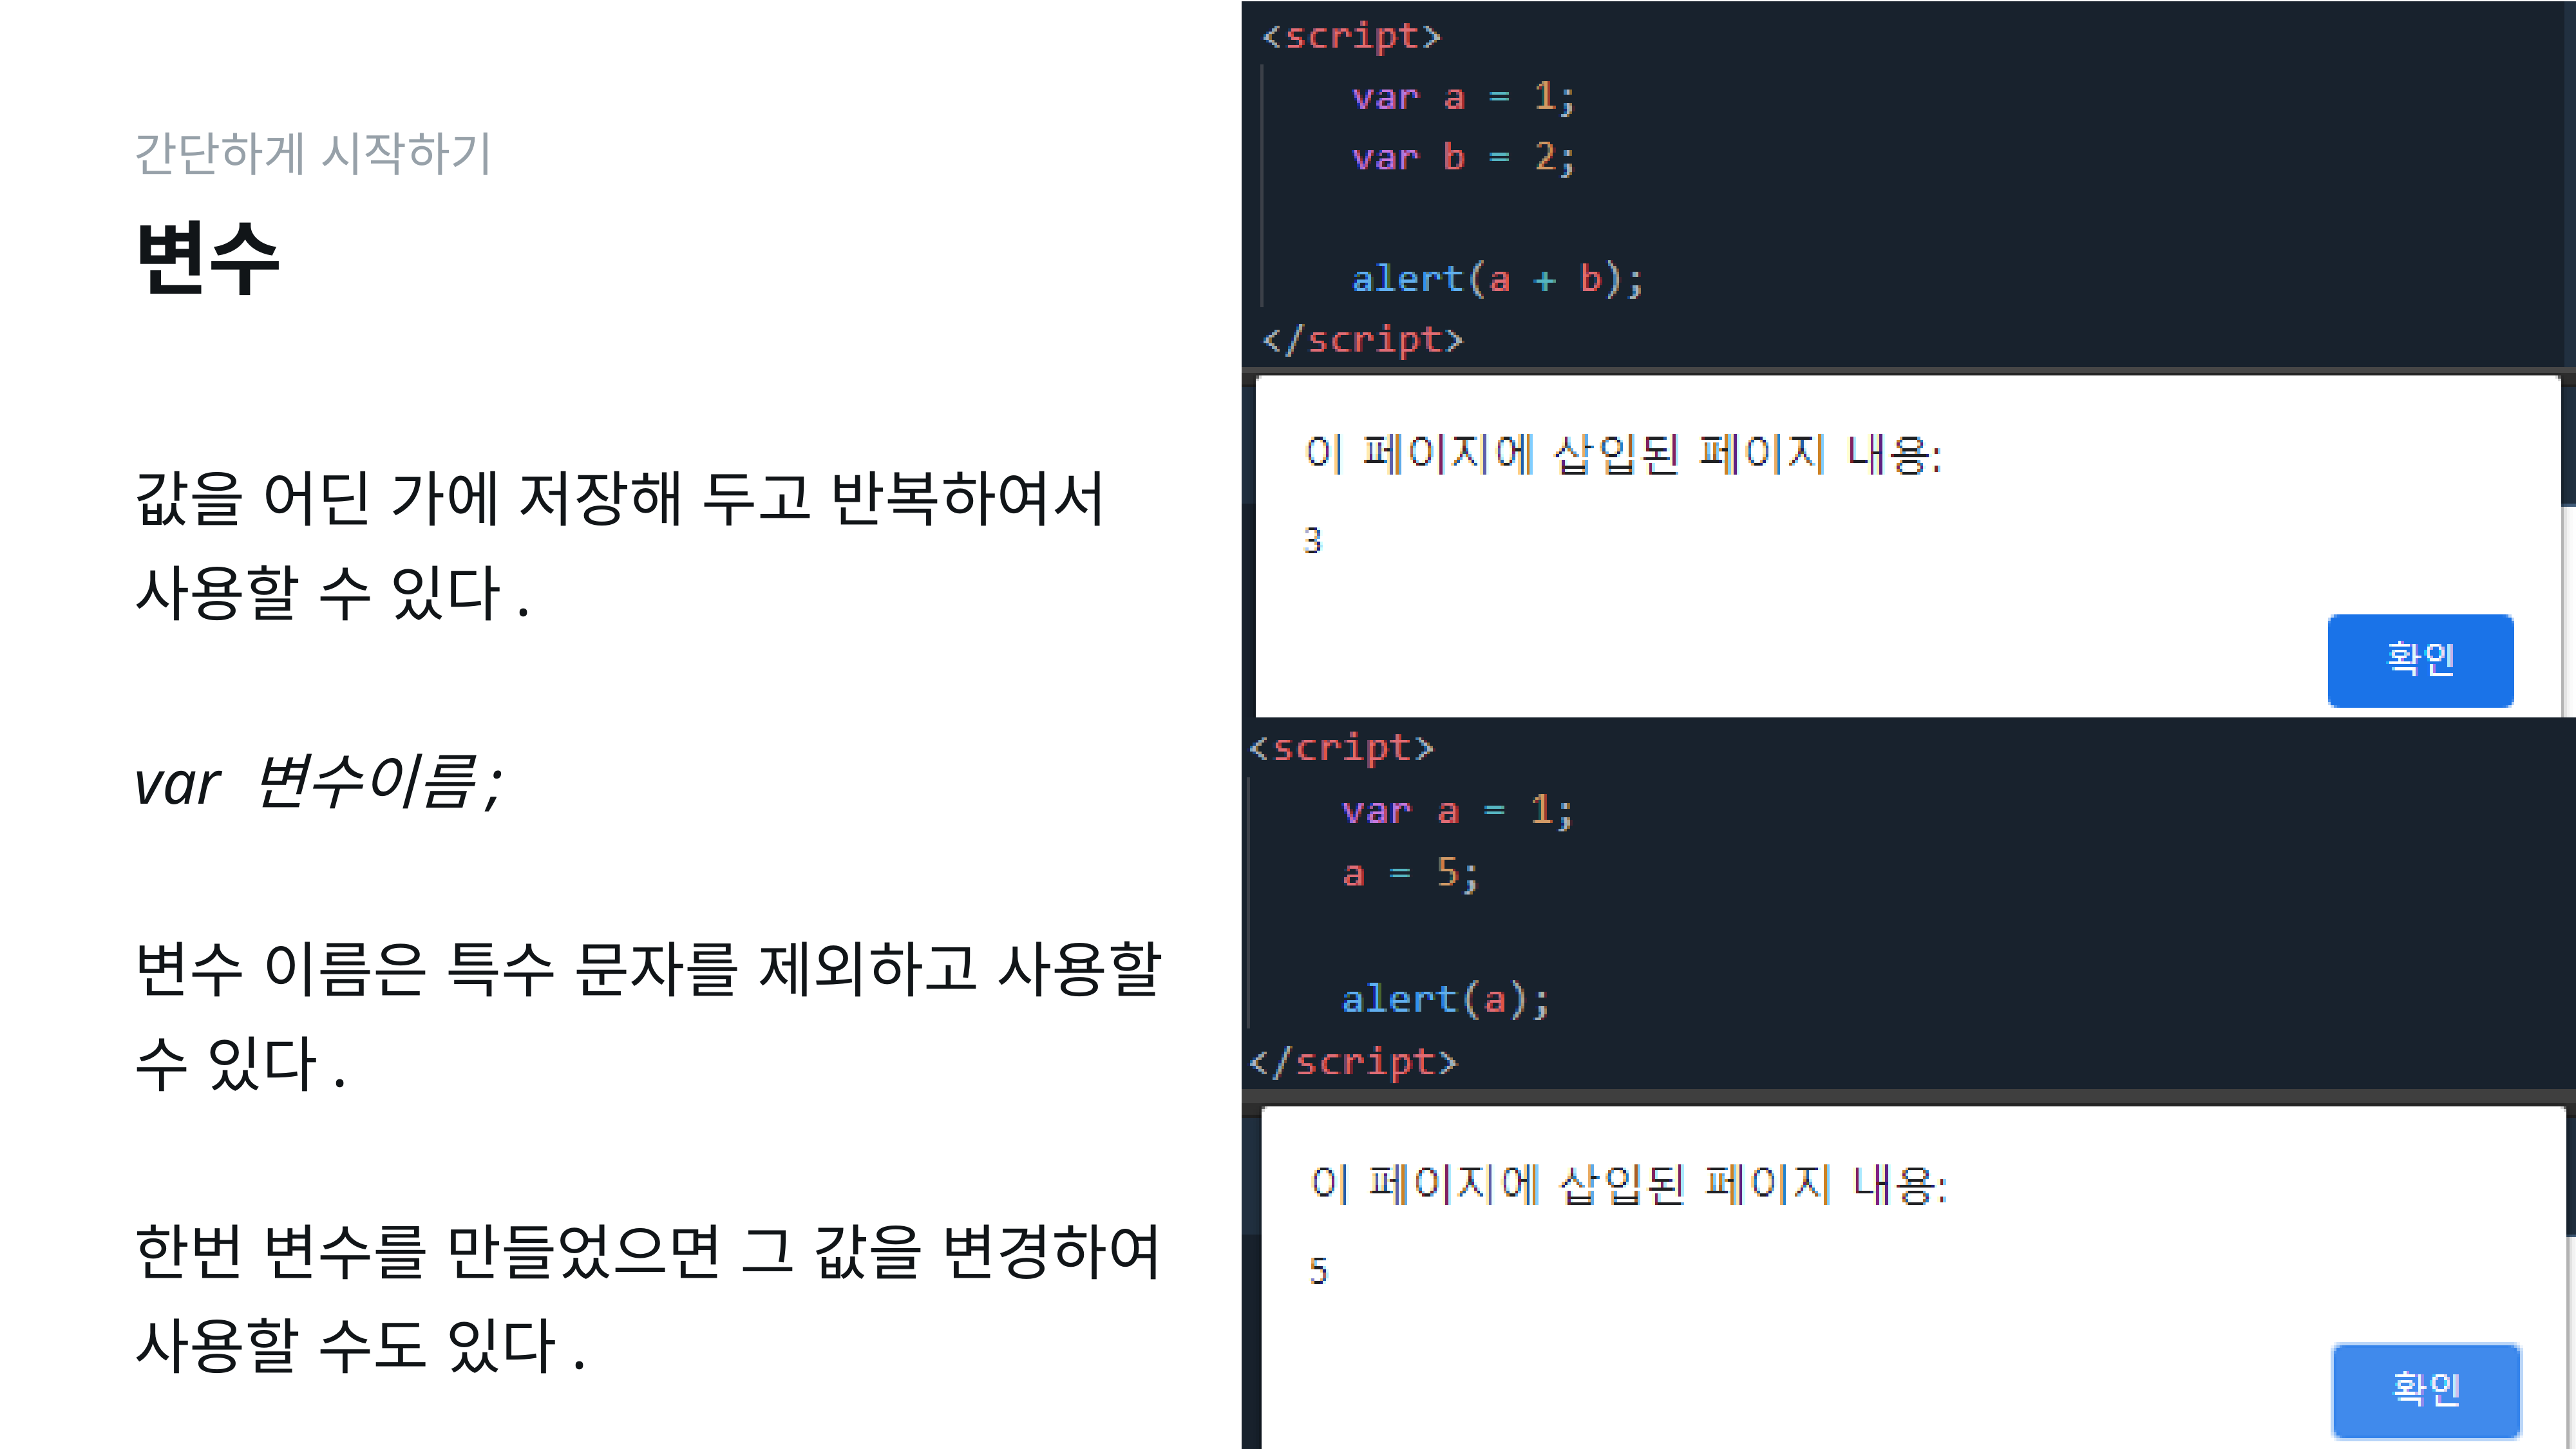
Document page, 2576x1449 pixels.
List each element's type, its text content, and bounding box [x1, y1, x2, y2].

text_box 변수 [129, 191, 1238, 321]
text_box 값을 어딘 가에 저장해 두고 반복하여서 사용할 수 있다. var 변수이름; 변수 이름은 특수 문자를 제외하고 사용할 수 있다. 한번 변수를 만들었으면 그 값을 변경하여 사용할 수도 있다. [129, 433, 1182, 1398]
text_box 간단하게 시작하기 [128, 112, 694, 193]
picture [1242, 1, 2576, 1449]
